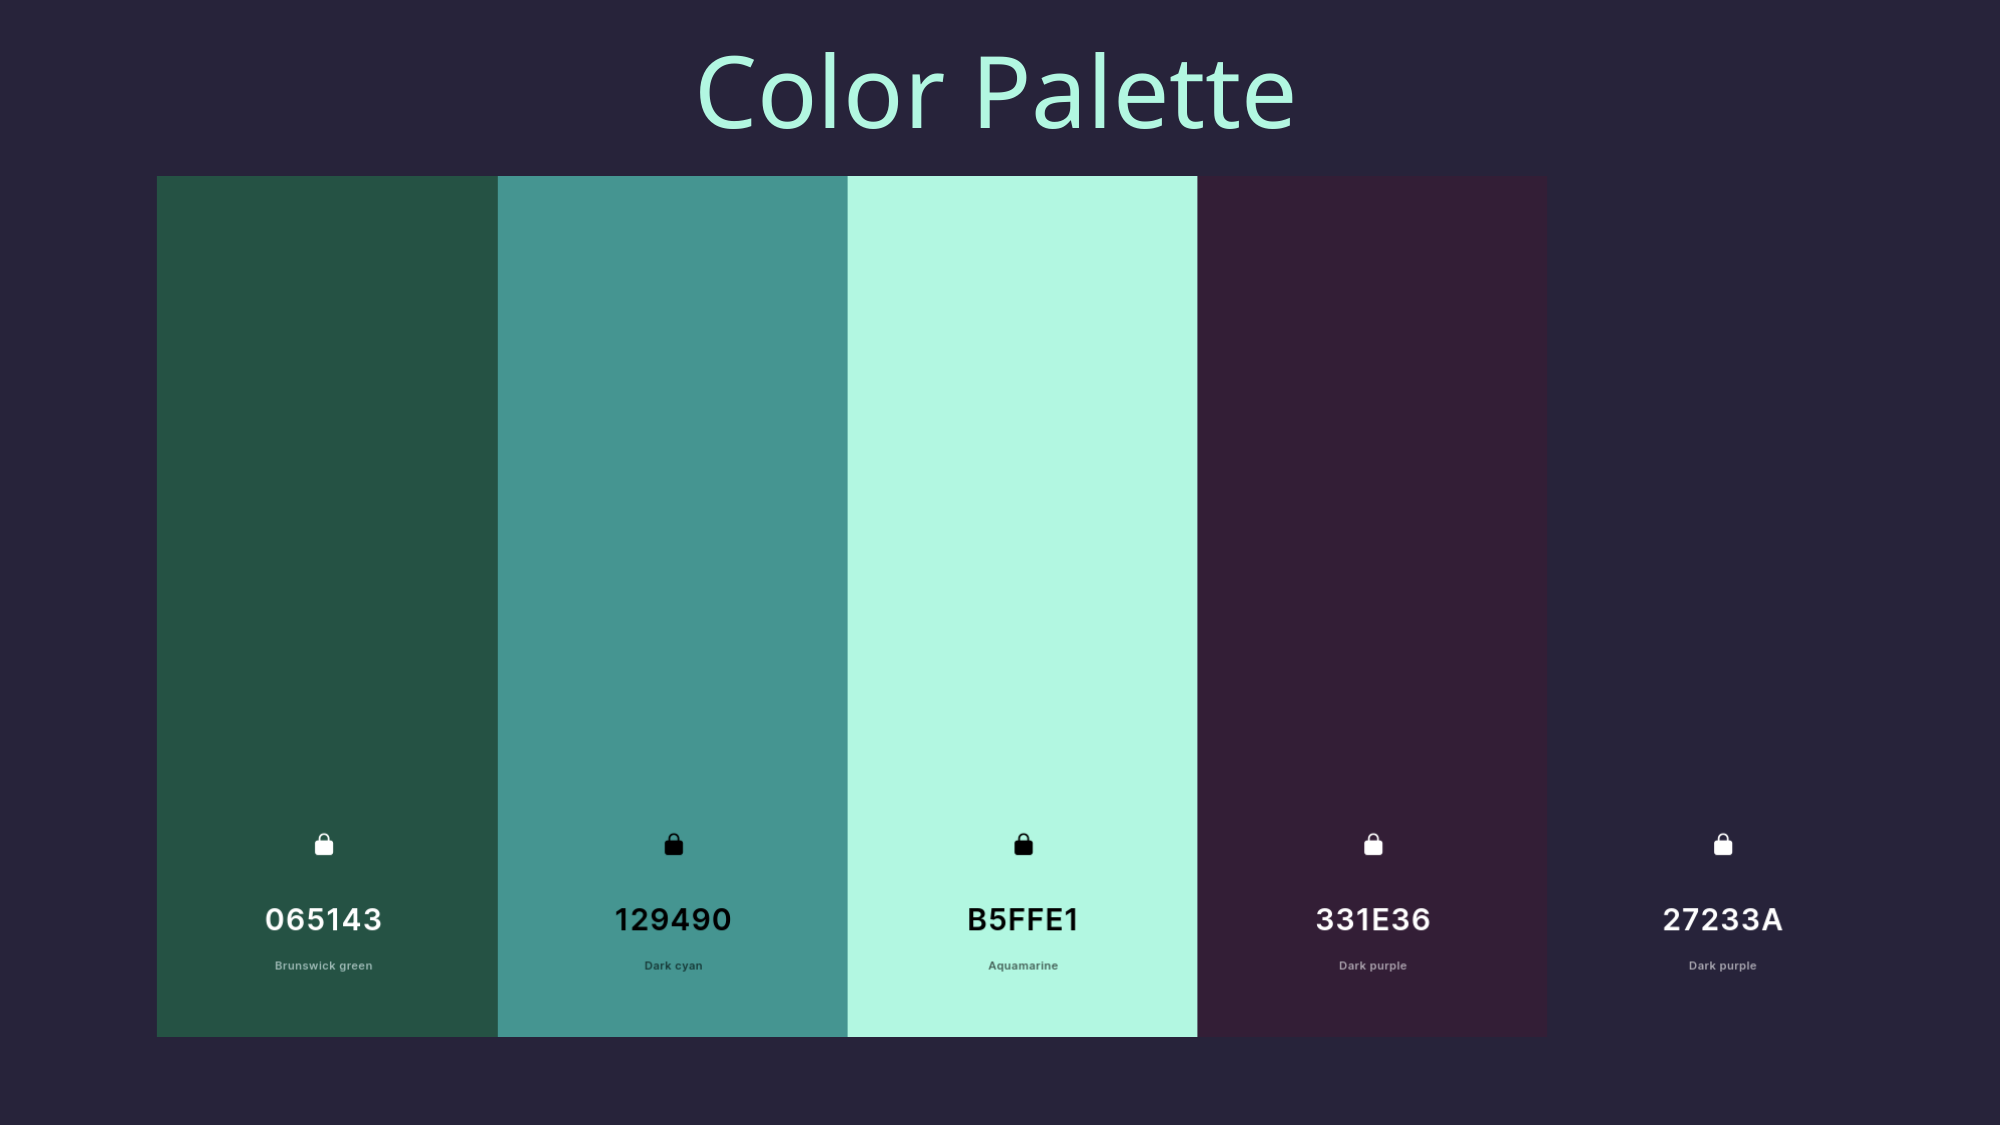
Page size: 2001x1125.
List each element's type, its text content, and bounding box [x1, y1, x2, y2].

picture [156, 176, 1898, 1037]
text_box Color Palette [208, 20, 1785, 156]
